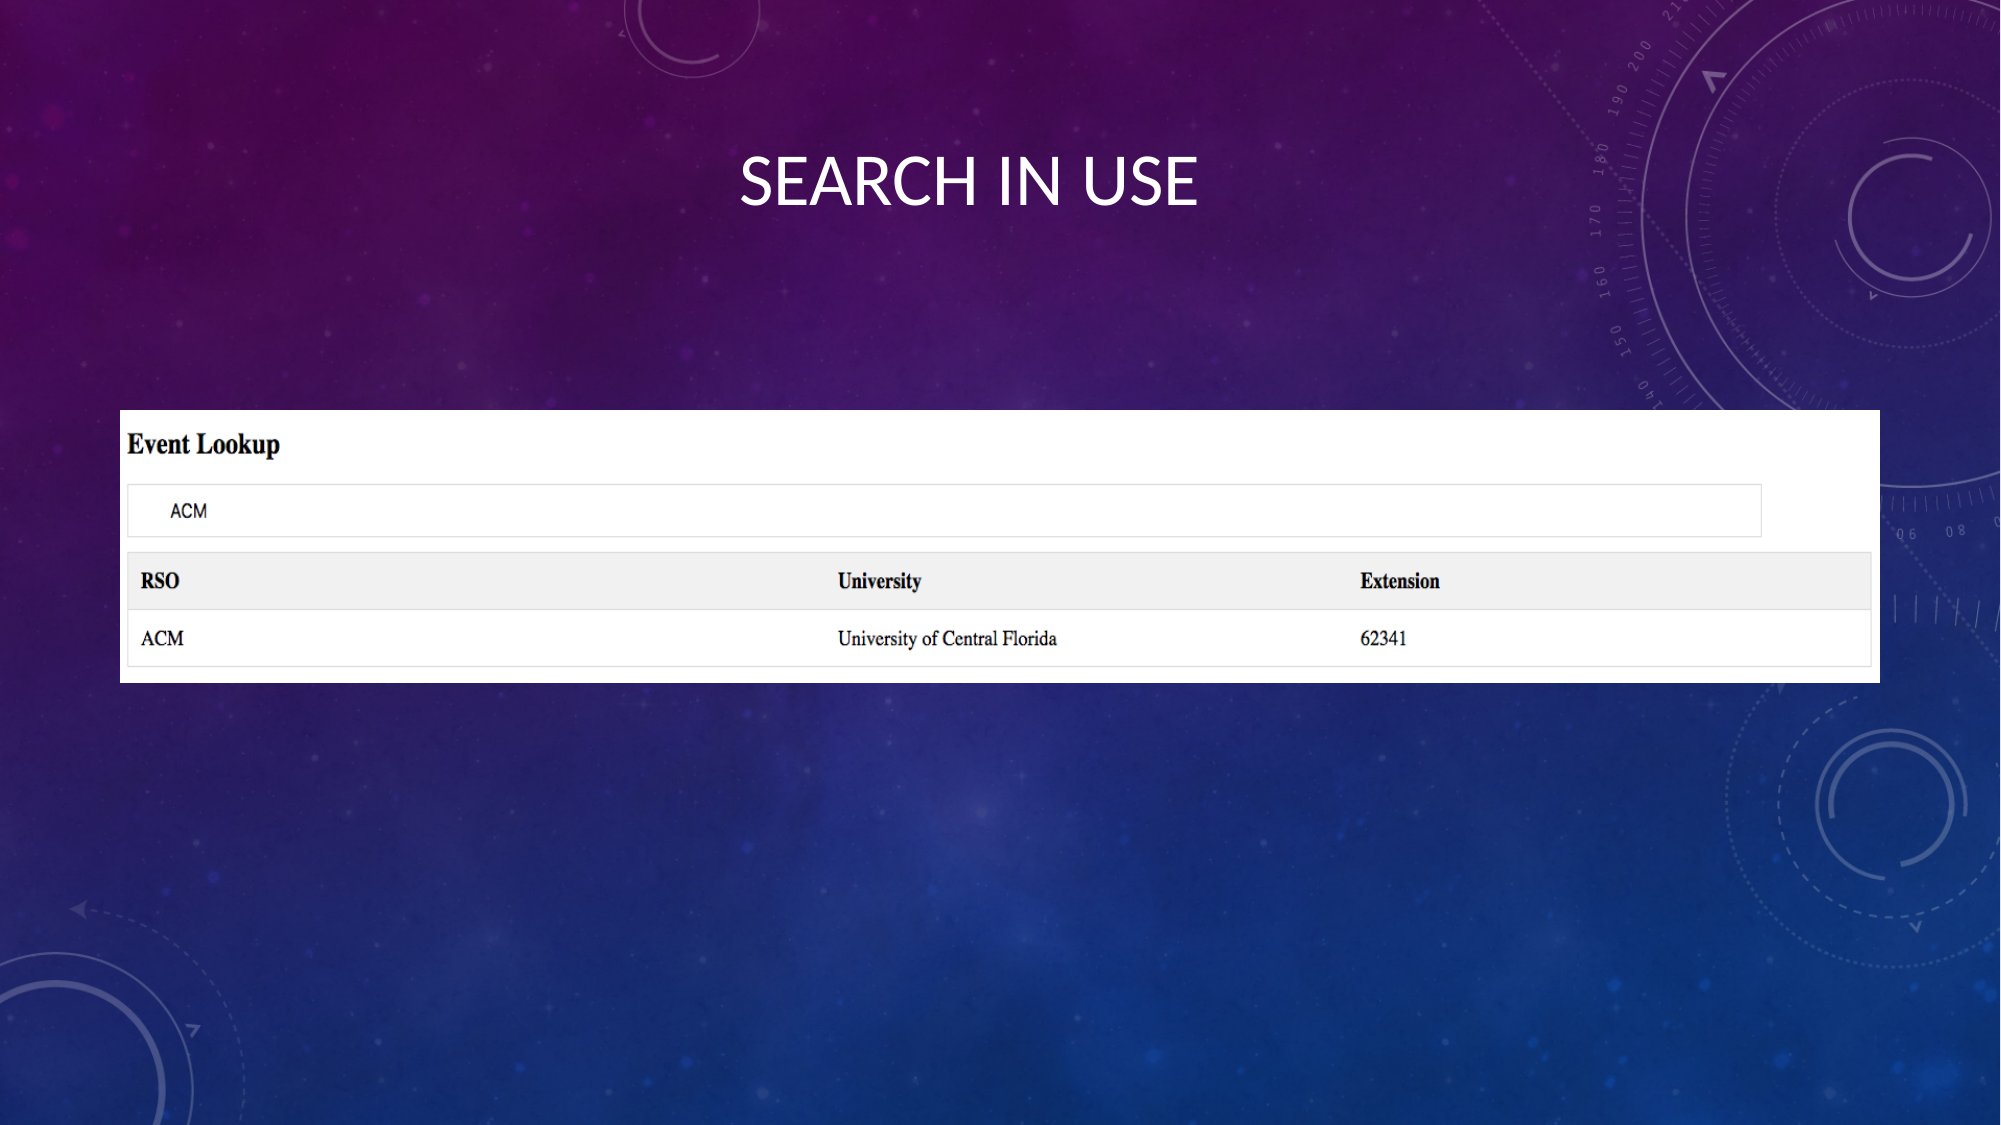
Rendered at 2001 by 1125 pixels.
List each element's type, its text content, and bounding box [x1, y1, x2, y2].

title Search in use [107, 66, 1833, 284]
picture [0, 0, 2001, 1125]
